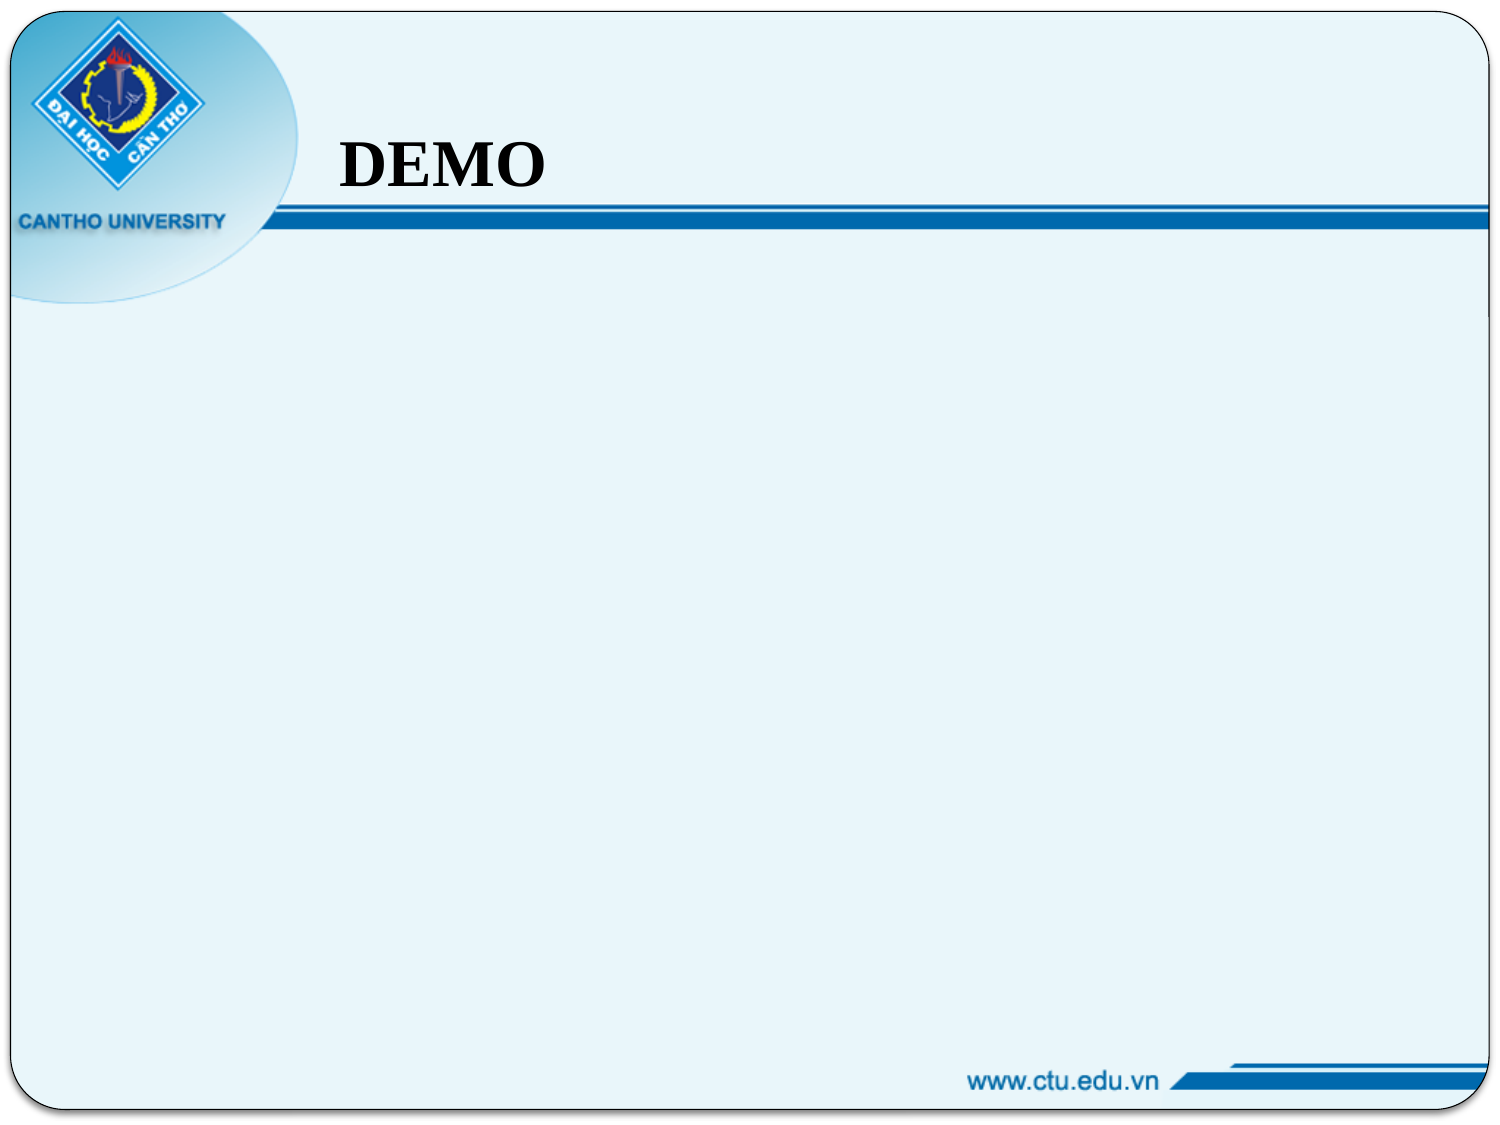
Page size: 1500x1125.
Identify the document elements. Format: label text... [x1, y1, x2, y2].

text_box DEMO [324, 112, 750, 208]
picture [12, 12, 1488, 1108]
